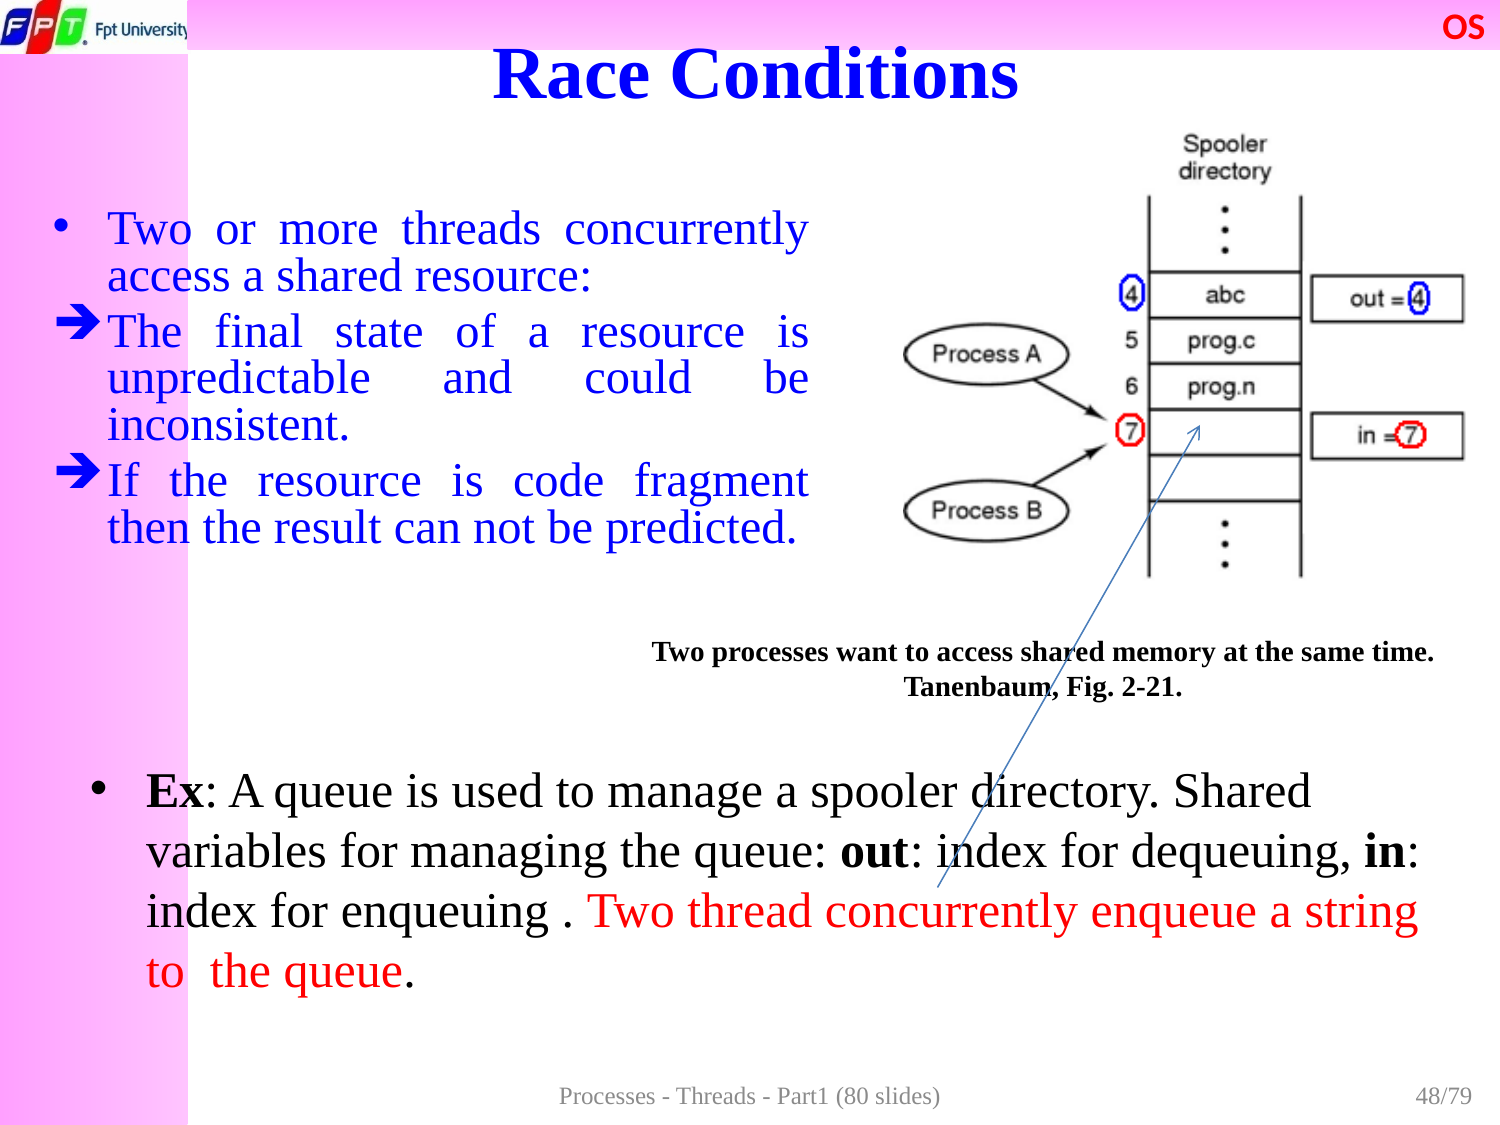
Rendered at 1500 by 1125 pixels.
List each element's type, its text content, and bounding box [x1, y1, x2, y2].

title Race Conditions [99, 0, 1413, 138]
picture [0, 0, 99, 54]
picture [902, 126, 1476, 588]
text_box Two processes want to access shared memory at the same time. Tanenbaum, Fig. 2-21. [636, 624, 832, 710]
slide_number 48/79 [1137, 1074, 1488, 1116]
text_box Two processes want to access shared memory at the same time. Tanenbaum, Fig. 2-21. [1304, 624, 1450, 710]
list Two or more threads concurrently access a shared resource: The final state of a resource is unpredictable and could be inconsistent. If the resource is code fragment then the result can not be predicted. [37, 200, 825, 600]
text_box Ex: A queue is used to manage a spooler directory. Shared variables for managing the queue: out: index for dequeuing, in: index for enqueuing . Two thread concurrently enqueue a string to the queue. [75, 750, 1450, 1000]
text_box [837, 524, 1301, 788]
footer Processes - Threads - Part1 (80 slides) [512, 1074, 988, 1116]
